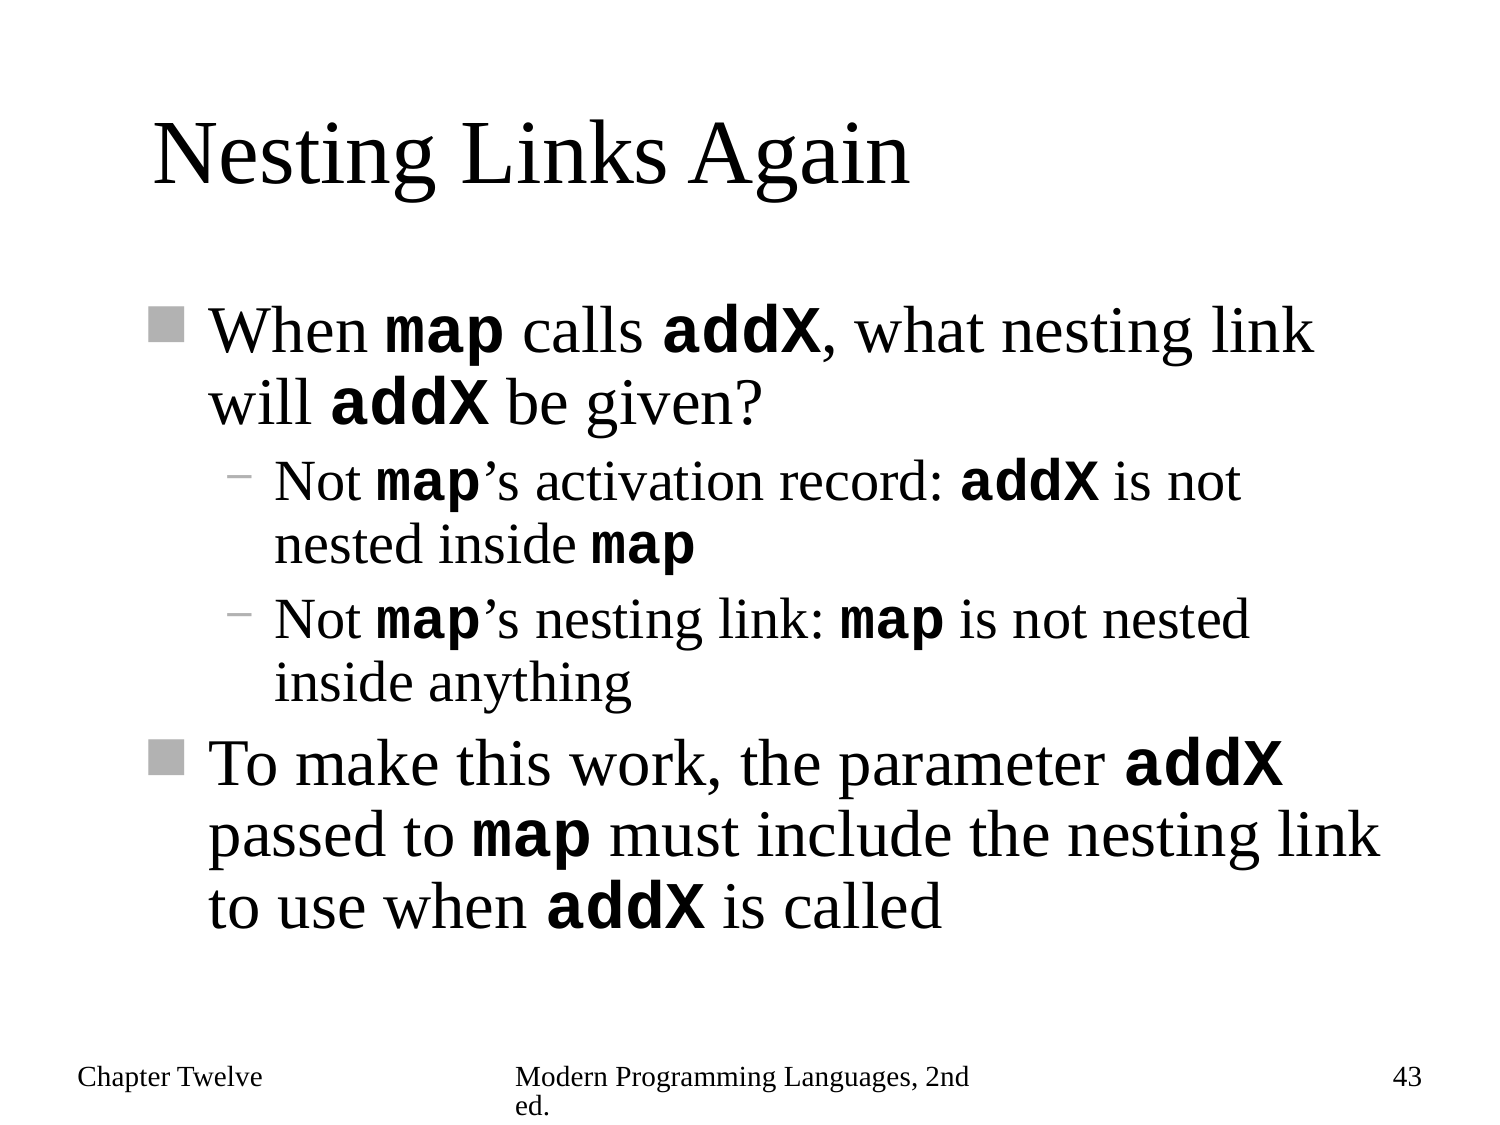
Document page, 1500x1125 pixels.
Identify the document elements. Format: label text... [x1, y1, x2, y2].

title Nesting Links Again [137, 56, 1413, 238]
slide_number Chapter Twelve [62, 1036, 401, 1113]
footer Modern Programming Languages, 2nd ed. [499, 1036, 1001, 1113]
list When map calls addX, what nesting link will addX be given? Not map’s activation record: addX is not nested inside map Not map’s nesting link: map is not nested inside anything To make this work, the parameter addX passed to map must include the nesting link to use when addX is called [137, 287, 1413, 963]
slide_number 43 [1124, 1036, 1438, 1113]
